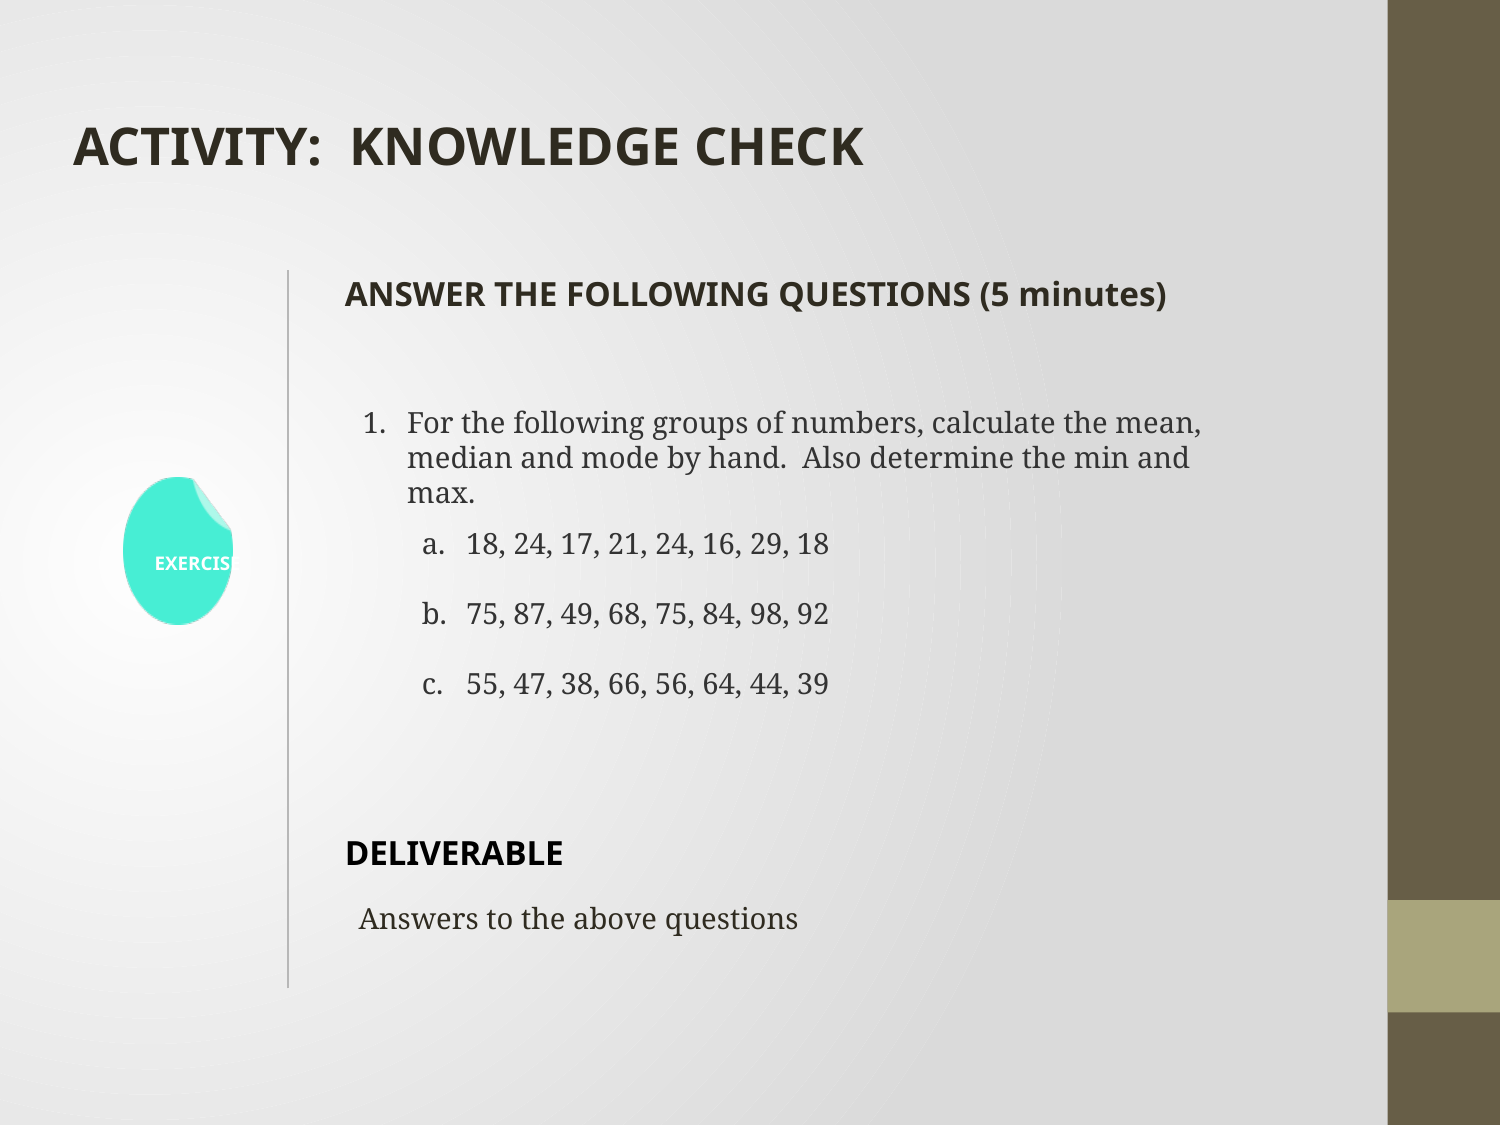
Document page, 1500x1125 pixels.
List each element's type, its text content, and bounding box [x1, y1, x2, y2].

text_box EXERCISE [299, 338, 402, 807]
text_box For the following groups of numbers, calculate the mean, median and mode by hand. Also determine the min and max. 18, 24, 17, 21, 24, 16, 29, 18 75, 87, 49, 68, 75, 84, 98, 92 55, 47, 38, 66, 56, 64, 44, 39 [341, 342, 1214, 728]
text_box ANSWER THE FOLLOWING QUESTIONS (5 minutes) [344, 273, 1224, 313]
text_box Answers to the above questions [352, 892, 834, 944]
text_box EXERCISE [83, 338, 284, 807]
text_box DELIVERABLE [344, 831, 776, 871]
text_box ACTIVITY: KNOWLEDGE CHECK [73, 113, 1321, 180]
picture [122, 477, 234, 625]
